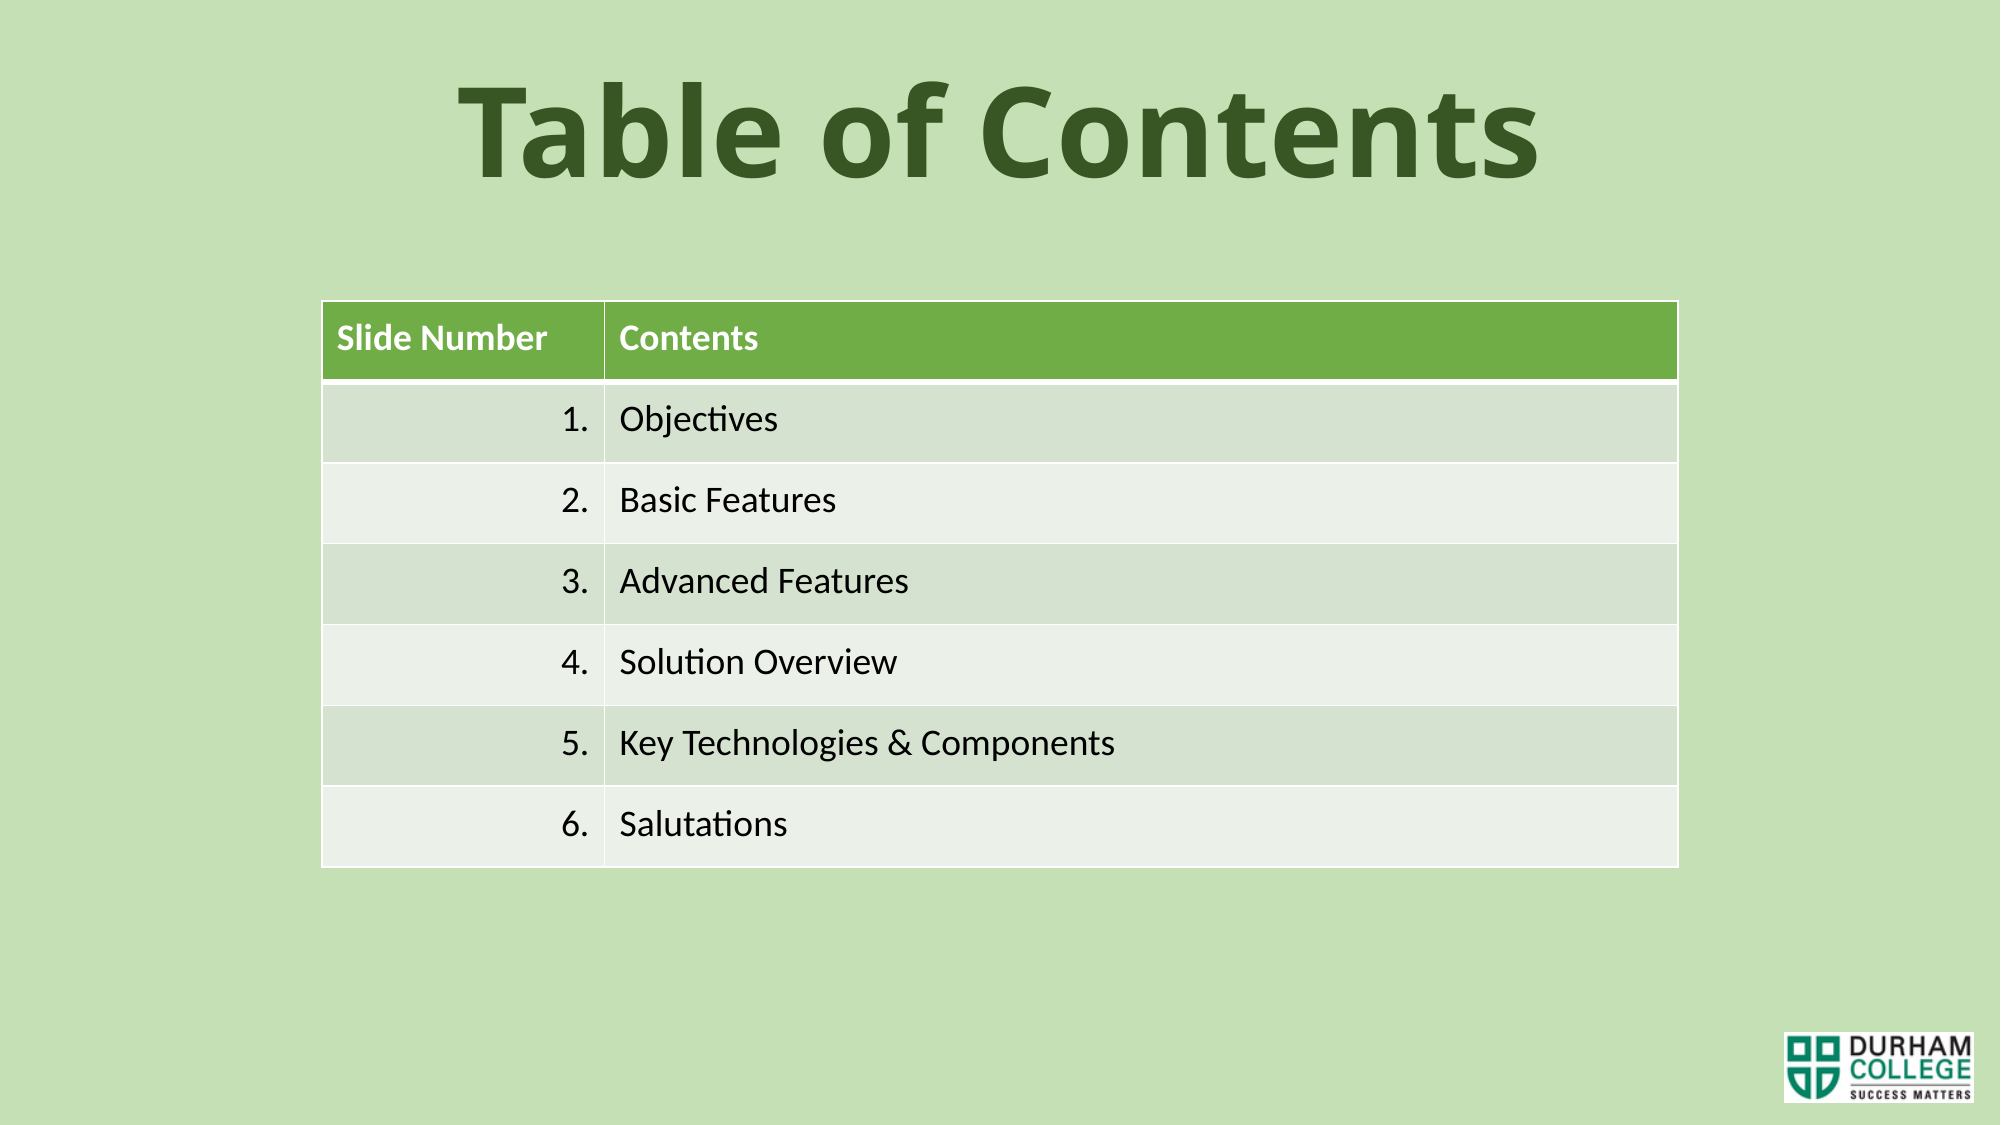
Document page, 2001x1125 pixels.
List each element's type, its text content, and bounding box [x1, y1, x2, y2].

table_cell 6. [323, 787, 604, 866]
picture [1784, 1032, 1974, 1103]
table_header Slide Number [323, 302, 604, 379]
table_cell Salutations [605, 787, 1677, 866]
table_cell Solution Overview [605, 625, 1677, 705]
table_cell 2. [323, 464, 604, 543]
table_cell 1. [323, 385, 604, 462]
table_header Contents [605, 302, 1677, 379]
table_cell Basic Features [605, 464, 1677, 543]
title Table of Contents [249, 47, 1750, 212]
table_cell Key Technologies & Components [605, 706, 1677, 785]
table_cell 4. [323, 625, 604, 705]
table_cell 3. [323, 544, 604, 624]
table_cell Objectives [605, 385, 1677, 462]
table_cell Advanced Features [605, 544, 1677, 624]
table_cell 5. [323, 706, 604, 785]
